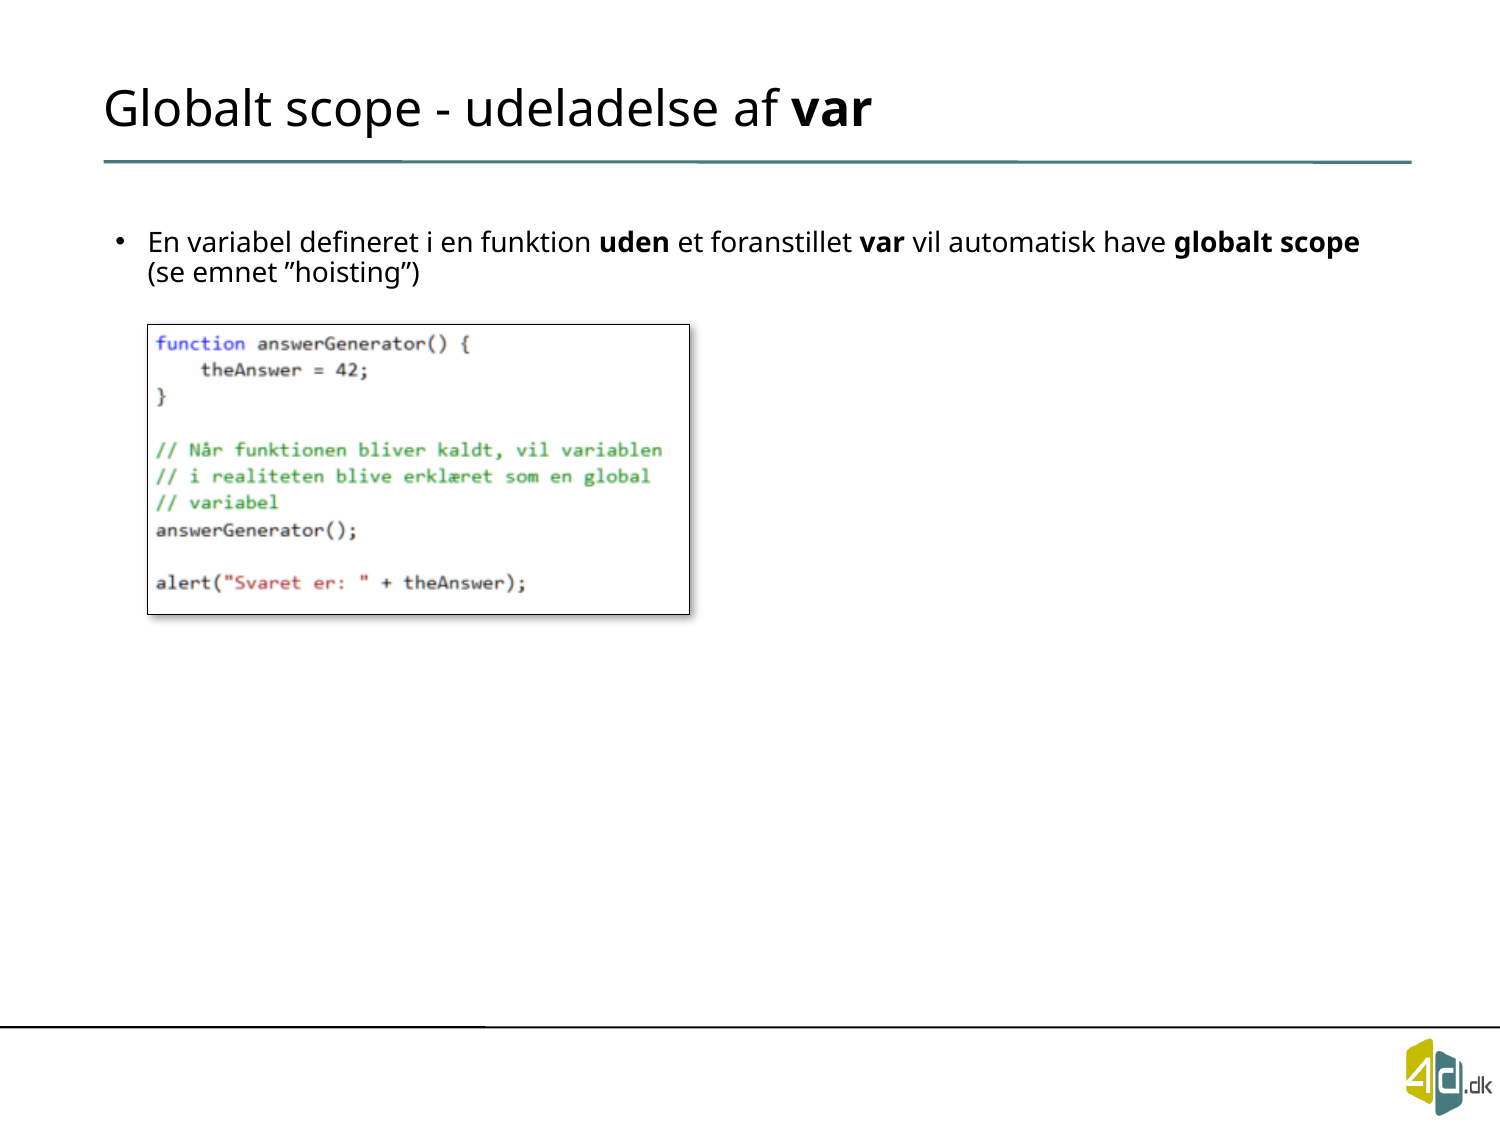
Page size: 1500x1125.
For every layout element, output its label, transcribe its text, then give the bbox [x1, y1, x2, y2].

title Globalt scope - udeladelse af var [88, 59, 1412, 162]
list En variabel defineret i en funktion uden et foranstillet var vil automatisk have globalt scope (se emnet ”hoisting”) [100, 220, 1412, 1010]
picture [1399, 1033, 1497, 1122]
picture [147, 324, 690, 615]
